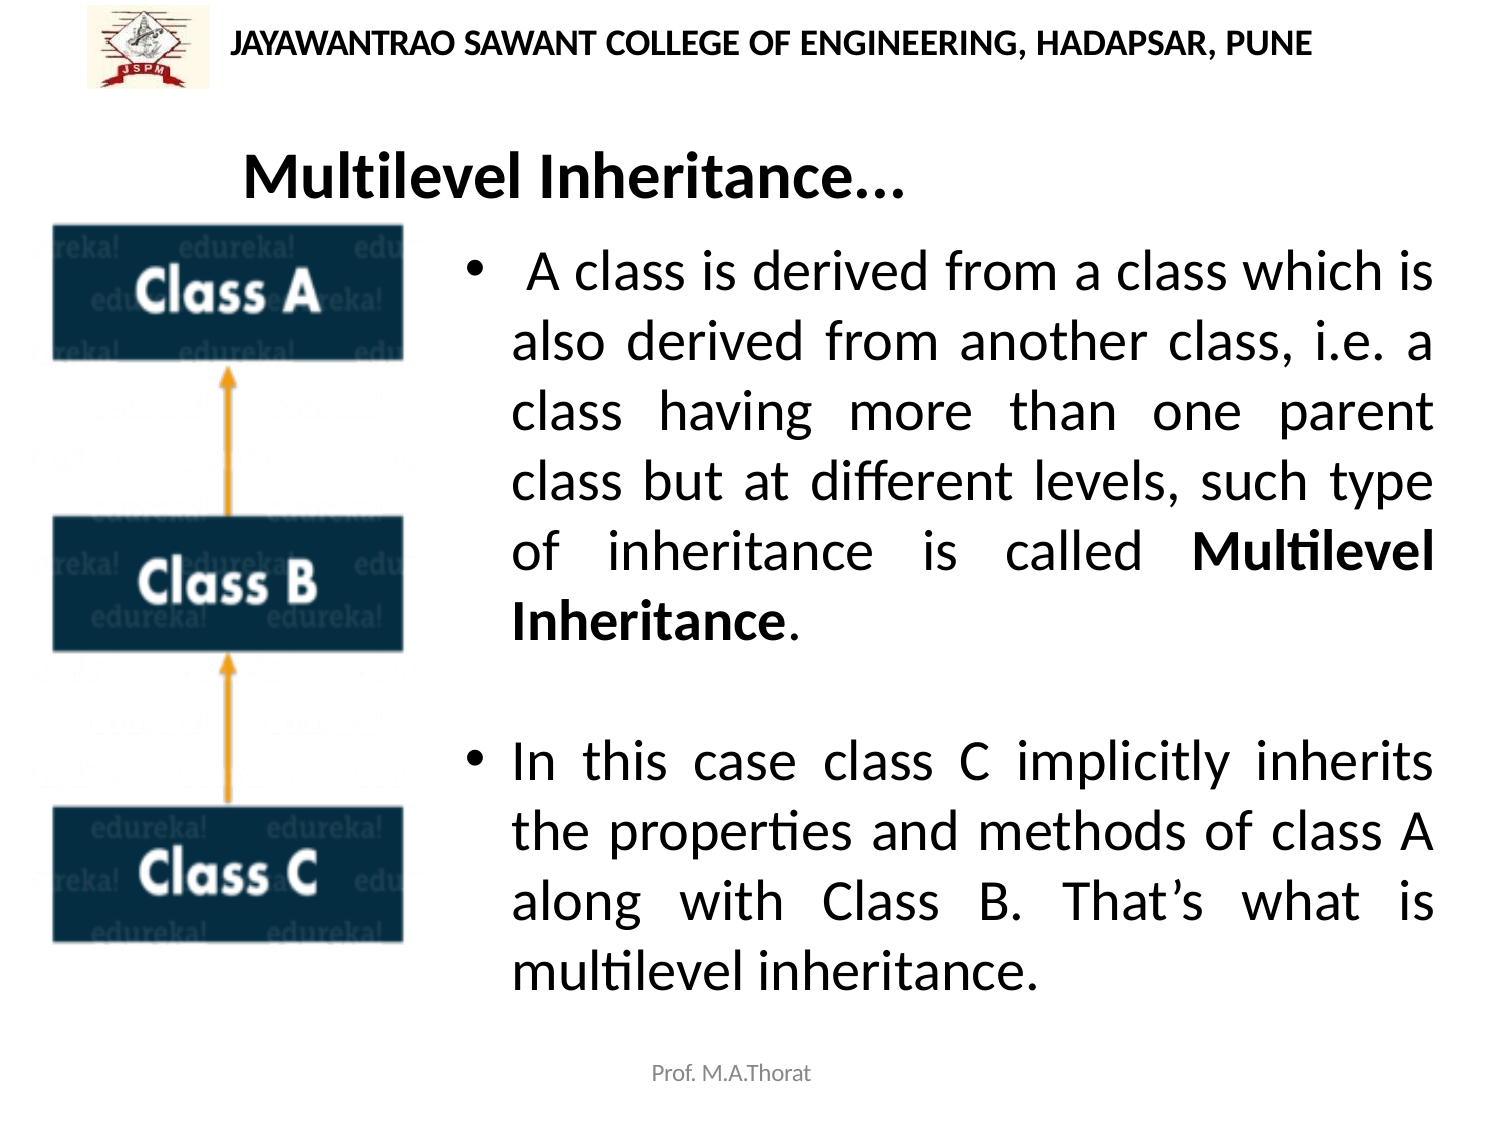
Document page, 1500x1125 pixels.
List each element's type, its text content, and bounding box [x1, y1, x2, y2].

text_box Multilevel Inheritance... [227, 124, 938, 220]
footer Prof. M.A.Thorat [649, 1060, 851, 1090]
picture [32, 211, 426, 971]
text_box A class is derived from a class which is also derived from another class, i.e. a class having more than one parent class but at different levels, such type of inheritance is called Multilevel Inheritance. In this case class C implicitly inherits the properties and methods of class A along with Class B. That’s what is multilevel inheritance. [450, 224, 1450, 1055]
picture [87, 5, 210, 89]
text_box JAYAWANTRAO SAWANT COLLEGE OF ENGINEERING, HADAPSAR, PUNE [228, 15, 1333, 63]
